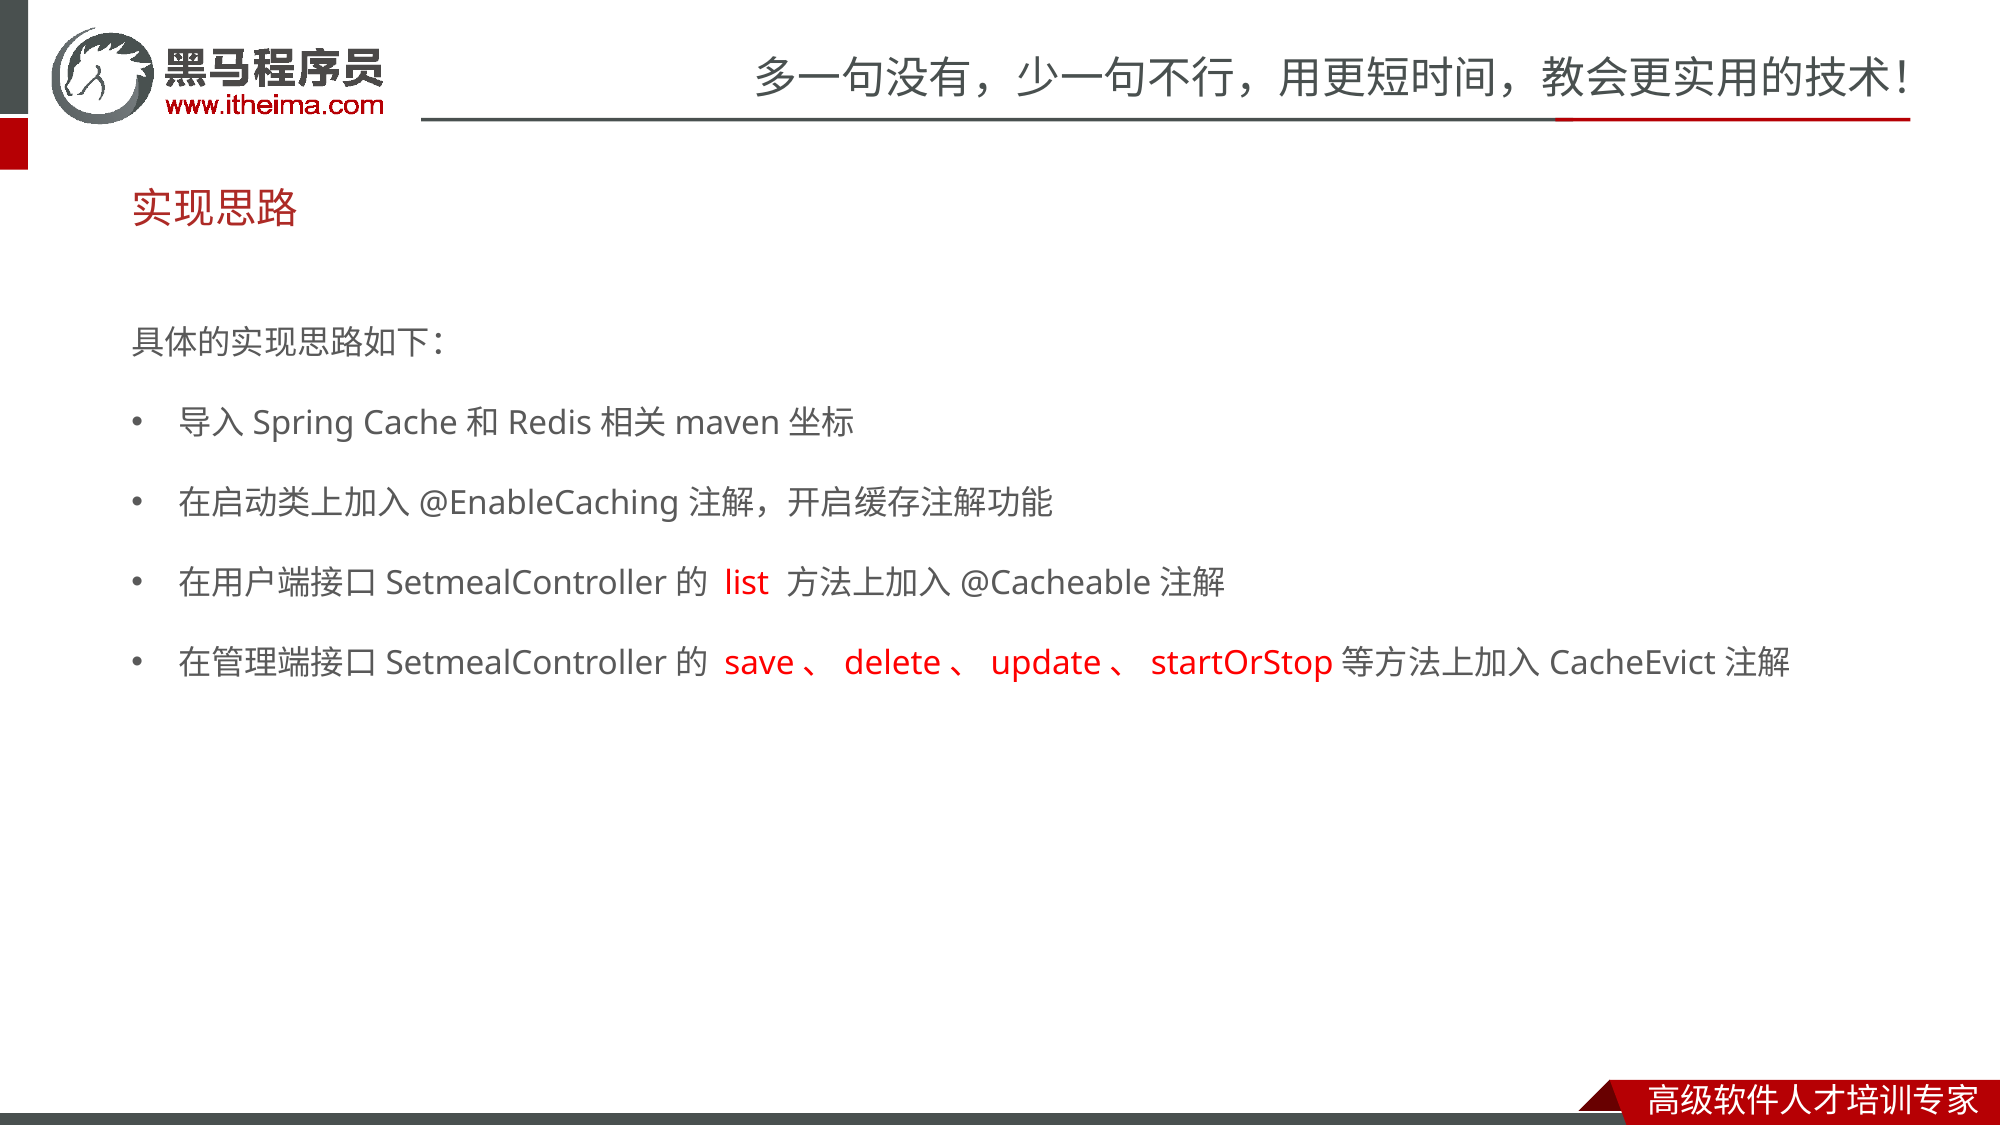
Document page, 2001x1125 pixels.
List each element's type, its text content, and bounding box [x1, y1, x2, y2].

text_box 具体的实现思路如下： 导入Spring Cache和Redis相关maven坐标 在启动类上加入@EnableCaching注解，开启缓存注解功能 在用户端接口SetmealController的 list 方法上加入@Cacheable注解 在管理端接口SetmealController的 save、delete、update、startOrStop等方法上加入CacheEvict注解 [116, 274, 1862, 689]
title 实现思路 [116, 164, 1872, 250]
picture [50, 26, 384, 125]
